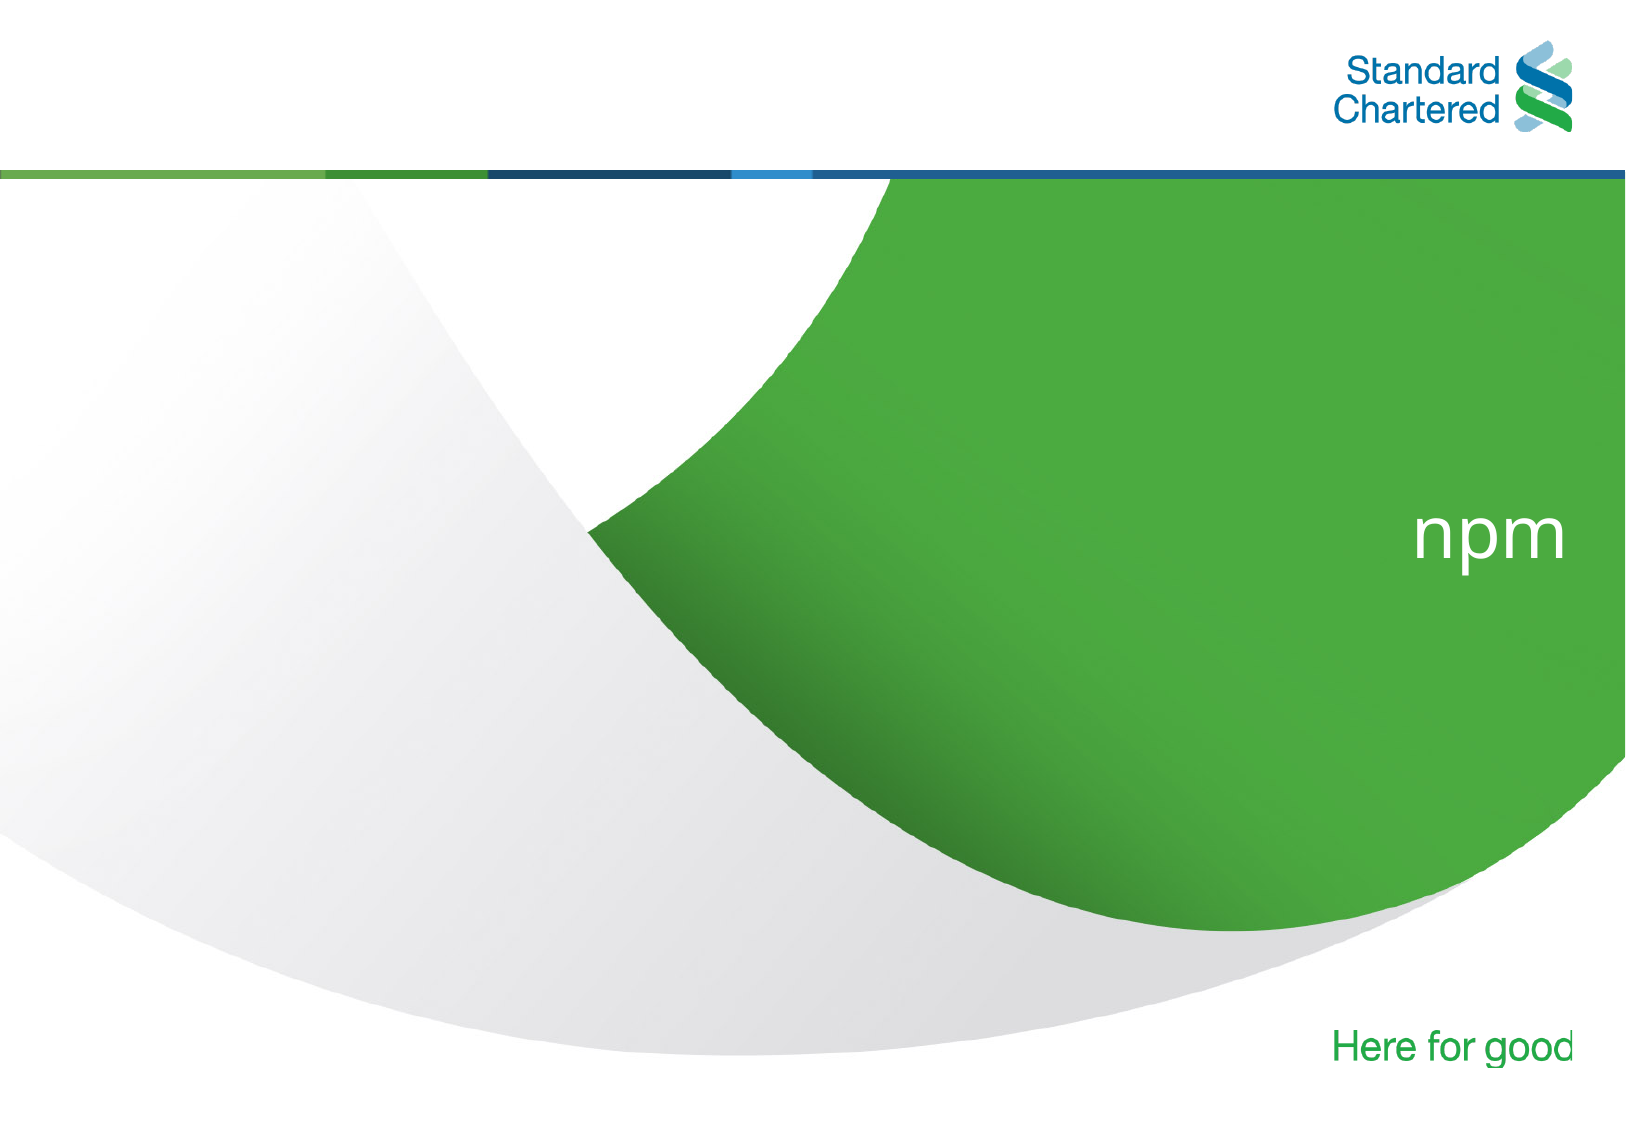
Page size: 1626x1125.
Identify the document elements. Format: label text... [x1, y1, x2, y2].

picture [0, 2, 1626, 1123]
title npm [697, 329, 1570, 575]
